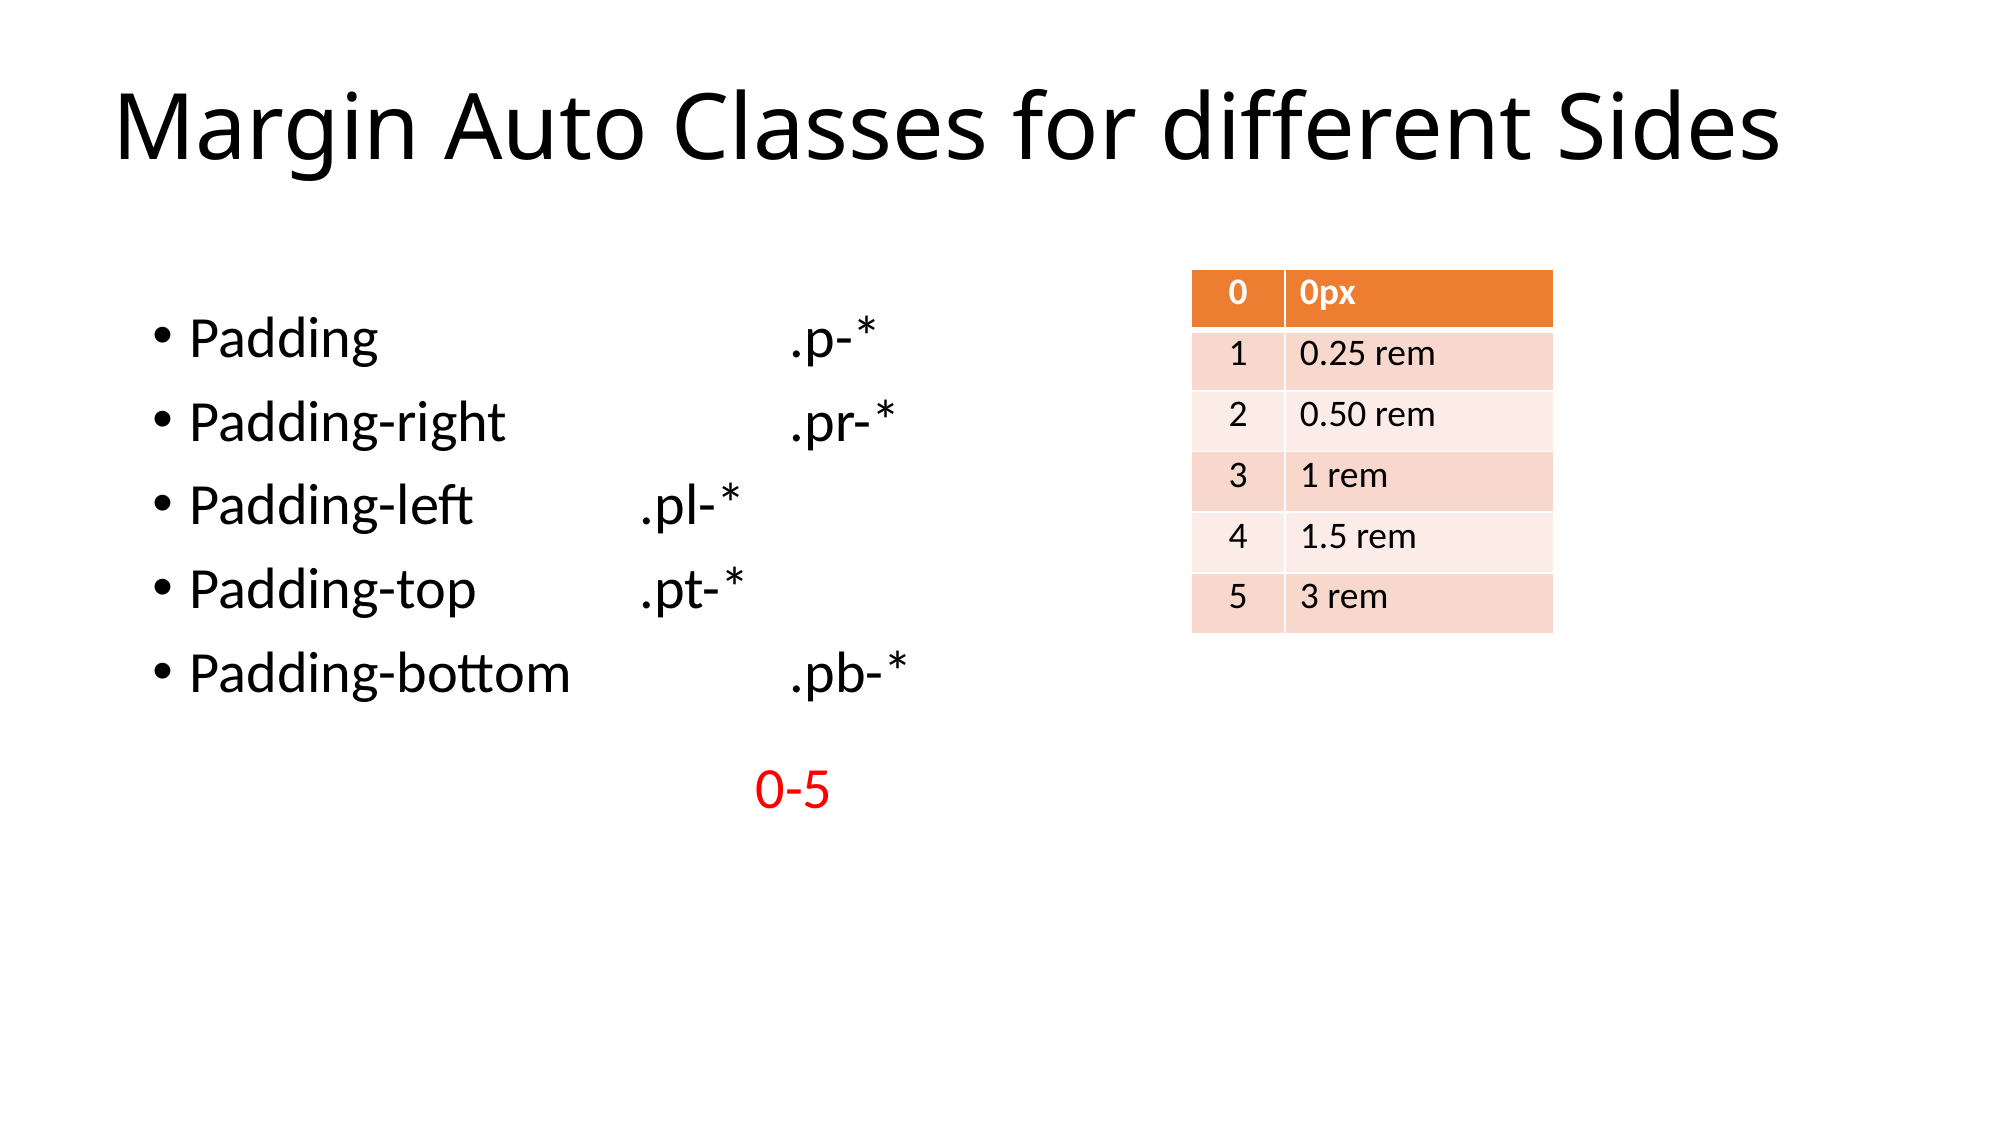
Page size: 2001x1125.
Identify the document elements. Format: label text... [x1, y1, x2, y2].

table_cell 4 [1192, 513, 1284, 572]
table_header 0 [1192, 270, 1284, 327]
table_cell 1 rem [1286, 452, 1553, 511]
table_cell 5 [1192, 574, 1284, 633]
list Padding .p-* Padding-right .pr-* Padding-left .pl-* Padding-top .pt-* Padding-bottom .pb-* [137, 299, 930, 757]
title Margin Auto Classes for different Sides [97, 21, 1823, 239]
text_box 0-5 [740, 743, 882, 828]
table_cell 0.25 rem [1286, 333, 1553, 390]
table_cell 1.5 rem [1286, 513, 1553, 572]
table_cell 2 [1192, 392, 1284, 451]
table_cell 1 [1192, 333, 1284, 390]
table_cell 0.50 rem [1286, 392, 1553, 451]
table_header 0px [1286, 270, 1553, 327]
table_cell 3 rem [1286, 574, 1553, 633]
table_cell 3 [1192, 452, 1284, 511]
